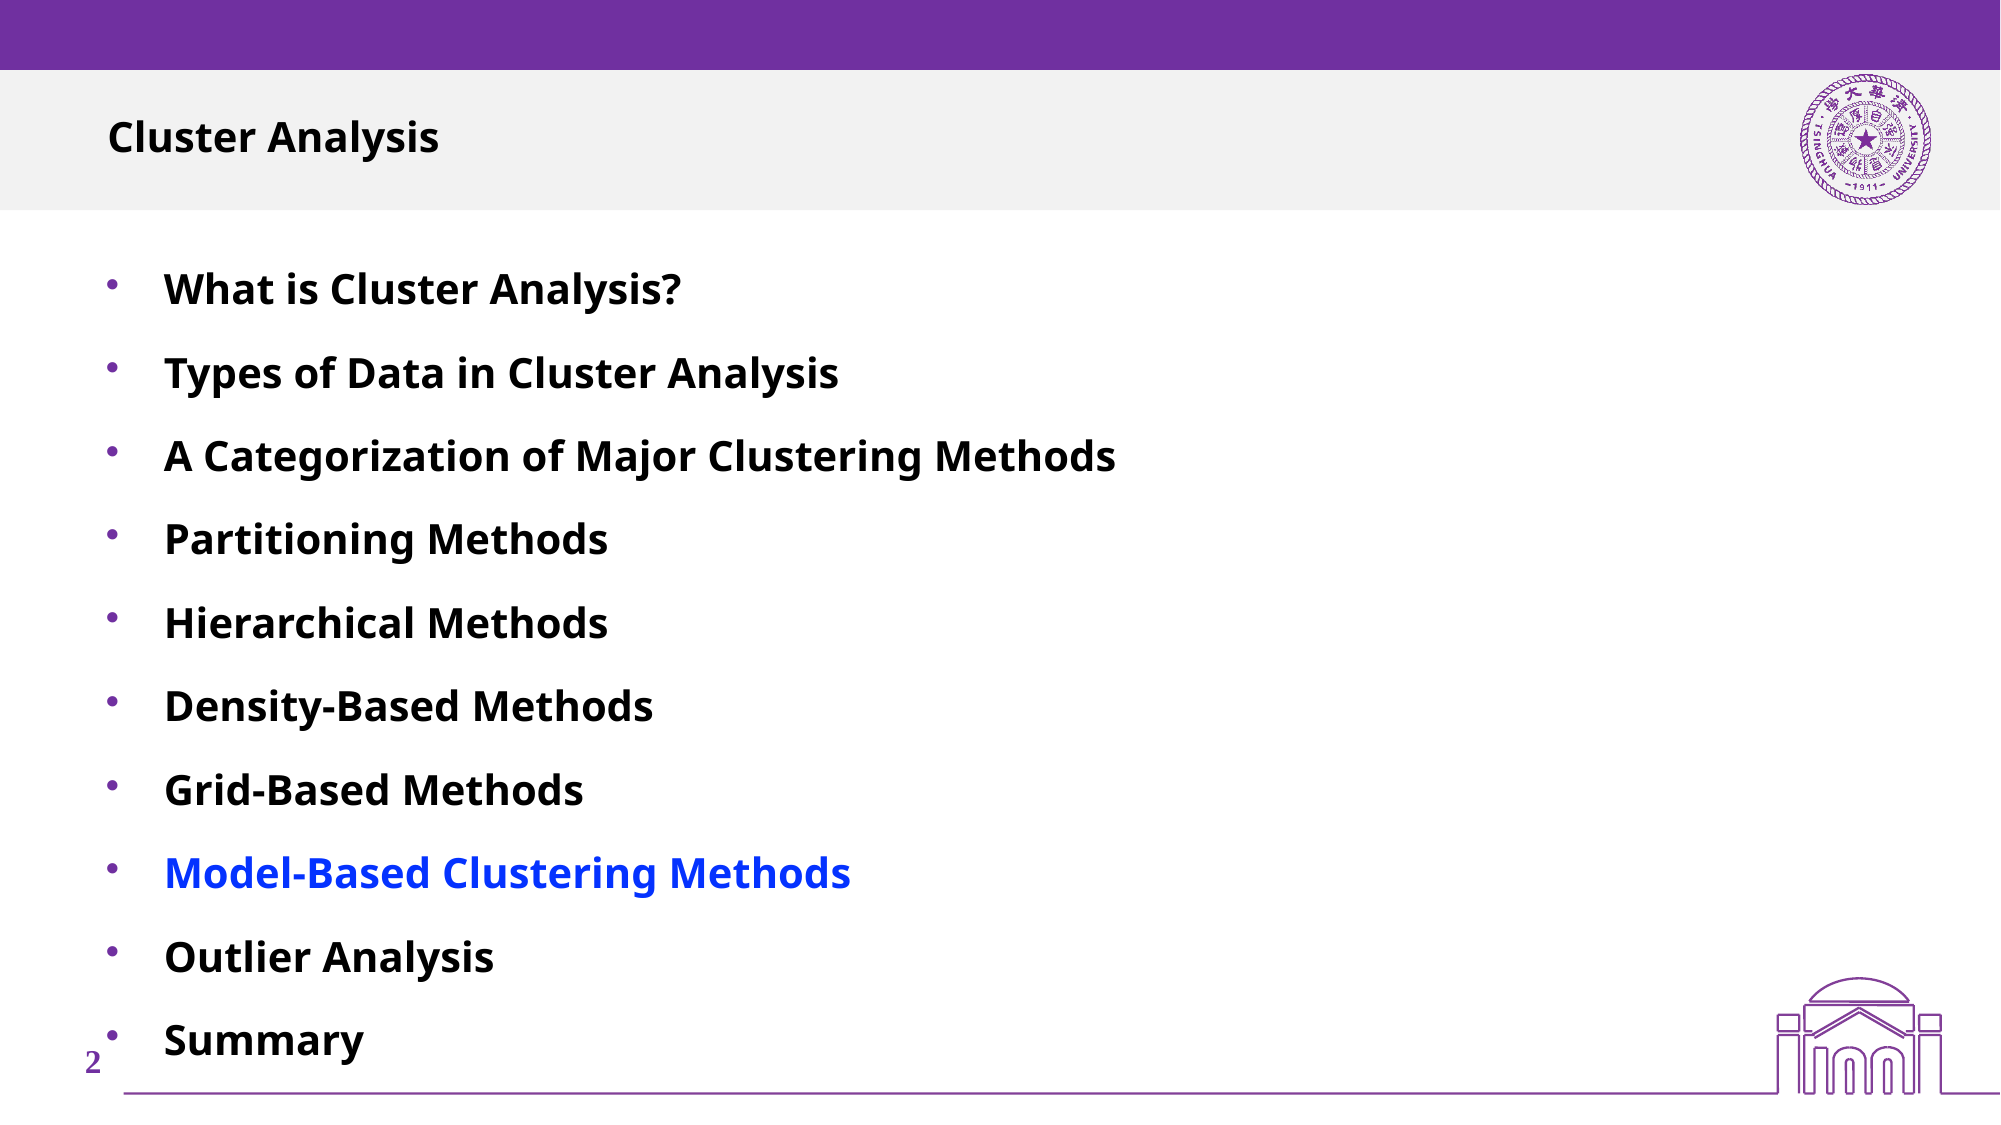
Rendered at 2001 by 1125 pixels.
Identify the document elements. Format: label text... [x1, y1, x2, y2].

title Cluster Analysis [92, 60, 1794, 212]
picture [1800, 74, 1931, 205]
list What is Cluster Analysis? Types of Data in Cluster Analysis A Categorization of Major Clustering Methods Partitioning Methods Hierarchical Methods Density-Based Methods Grid-Based Methods Model-Based Clustering Methods Outlier Analysis Summary [92, 230, 1940, 1096]
